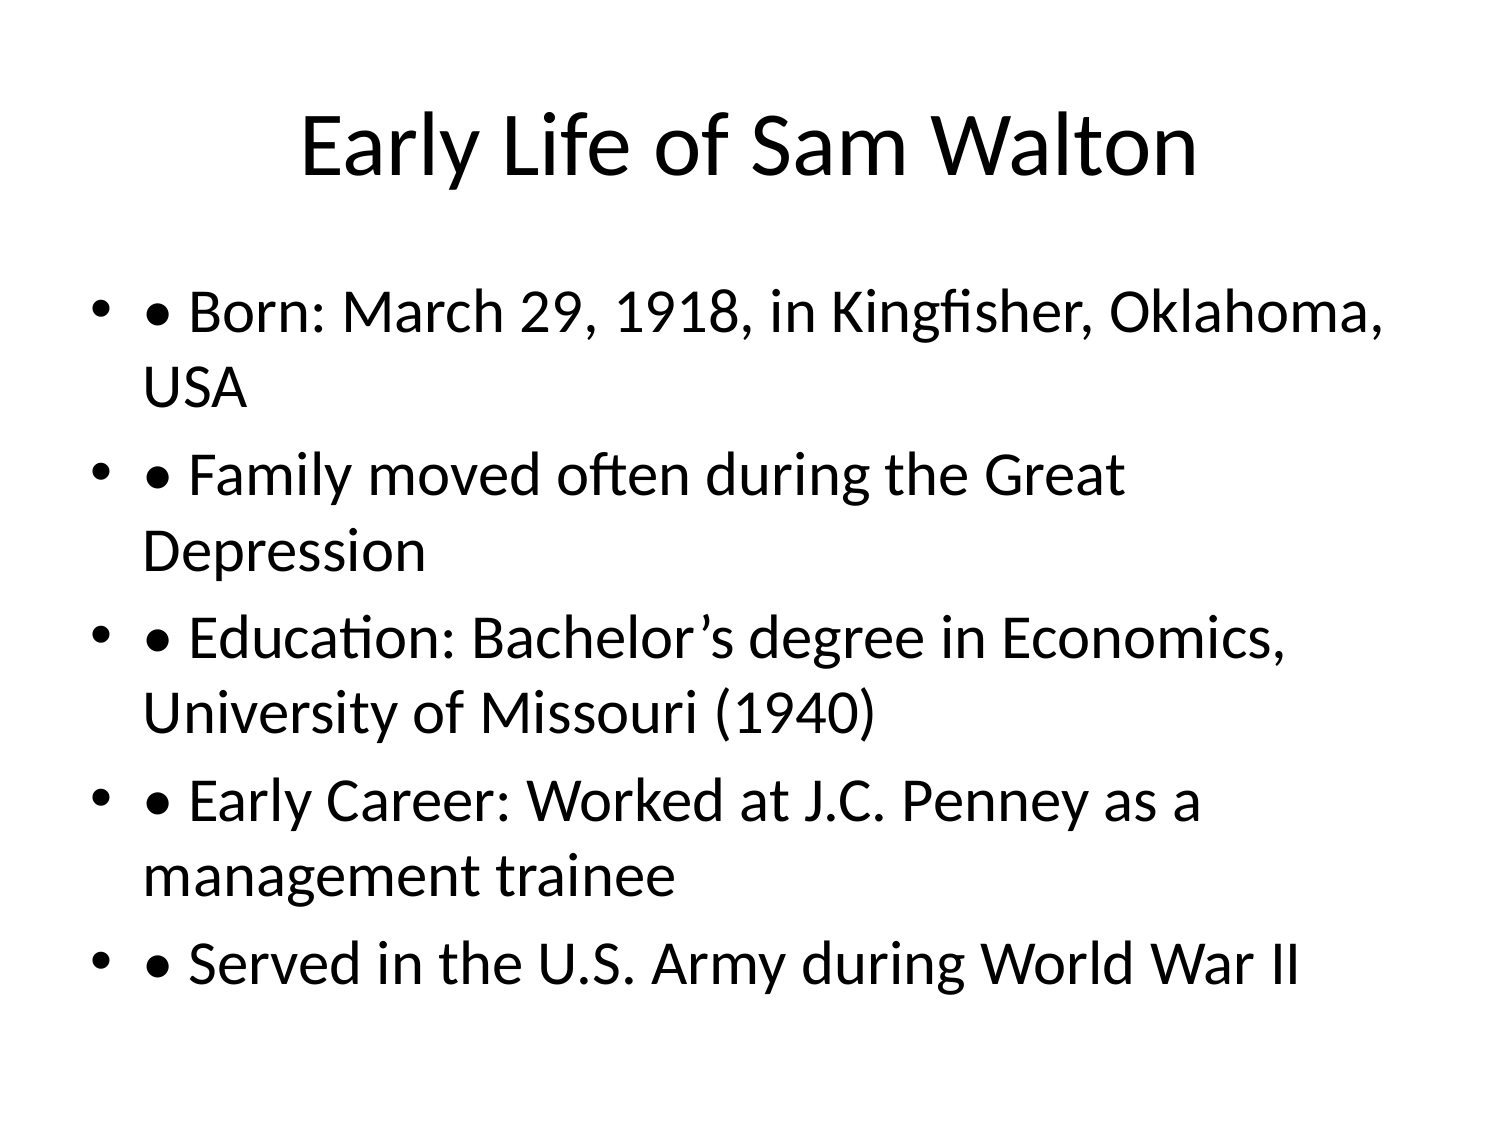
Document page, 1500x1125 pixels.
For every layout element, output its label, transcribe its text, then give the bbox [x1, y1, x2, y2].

title Early Life of Sam Walton [75, 45, 1425, 233]
list • Born: March 29, 1918, in Kingfisher, Oklahoma, USA • Family moved often during the Great Depression • Education: Bachelor’s degree in Economics, University of Missouri (1940) • Early Career: Worked at J.C. Penney as a management trainee • Served in the U.S. Army during World War II [75, 262, 1425, 1005]
